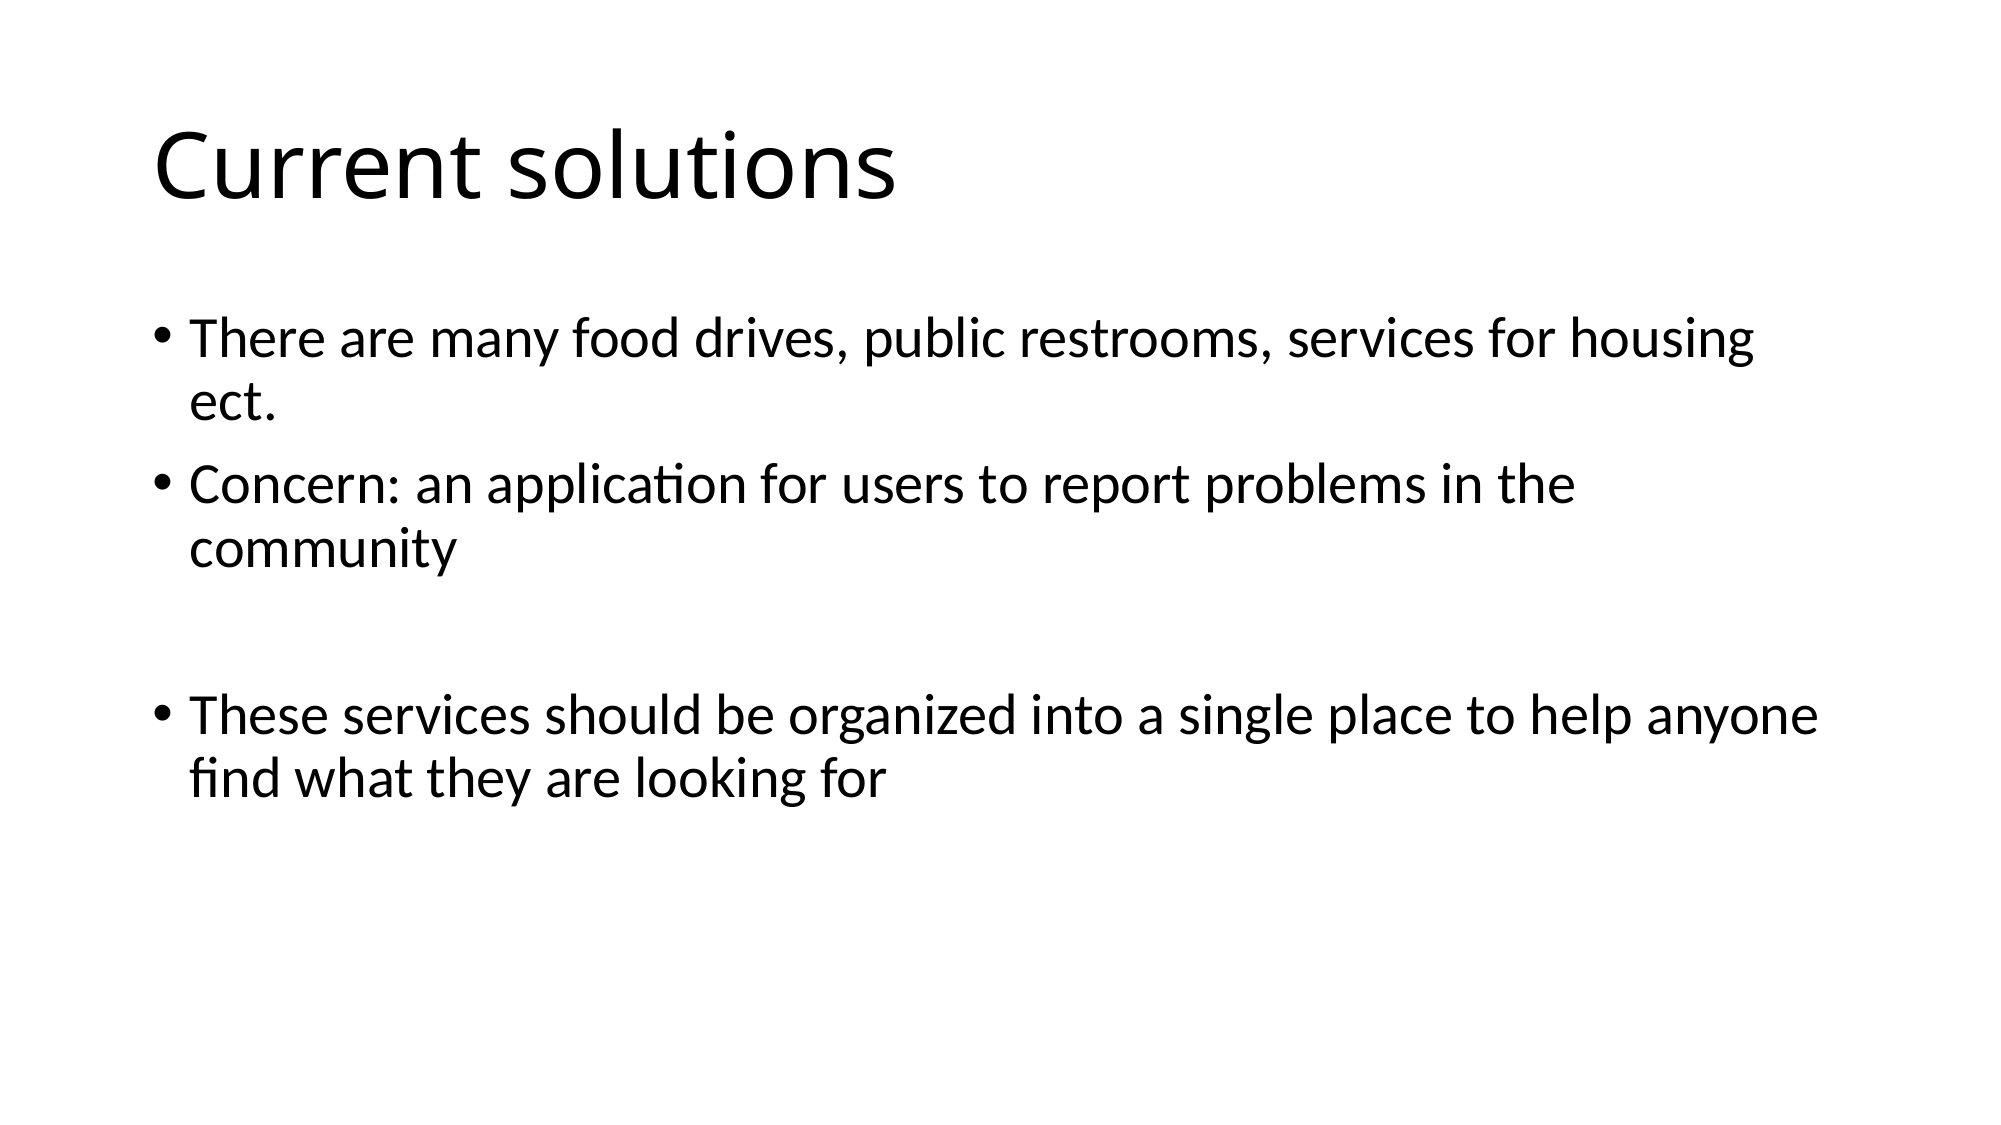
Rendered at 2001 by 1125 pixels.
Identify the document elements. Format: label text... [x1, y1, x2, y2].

list There are many food drives, public restrooms, services for housing ect. Concern: an application for users to report problems in the community These services should be organized into a single place to help anyone find what they are looking for [137, 299, 1863, 1014]
title Current solutions [137, 59, 1863, 278]
